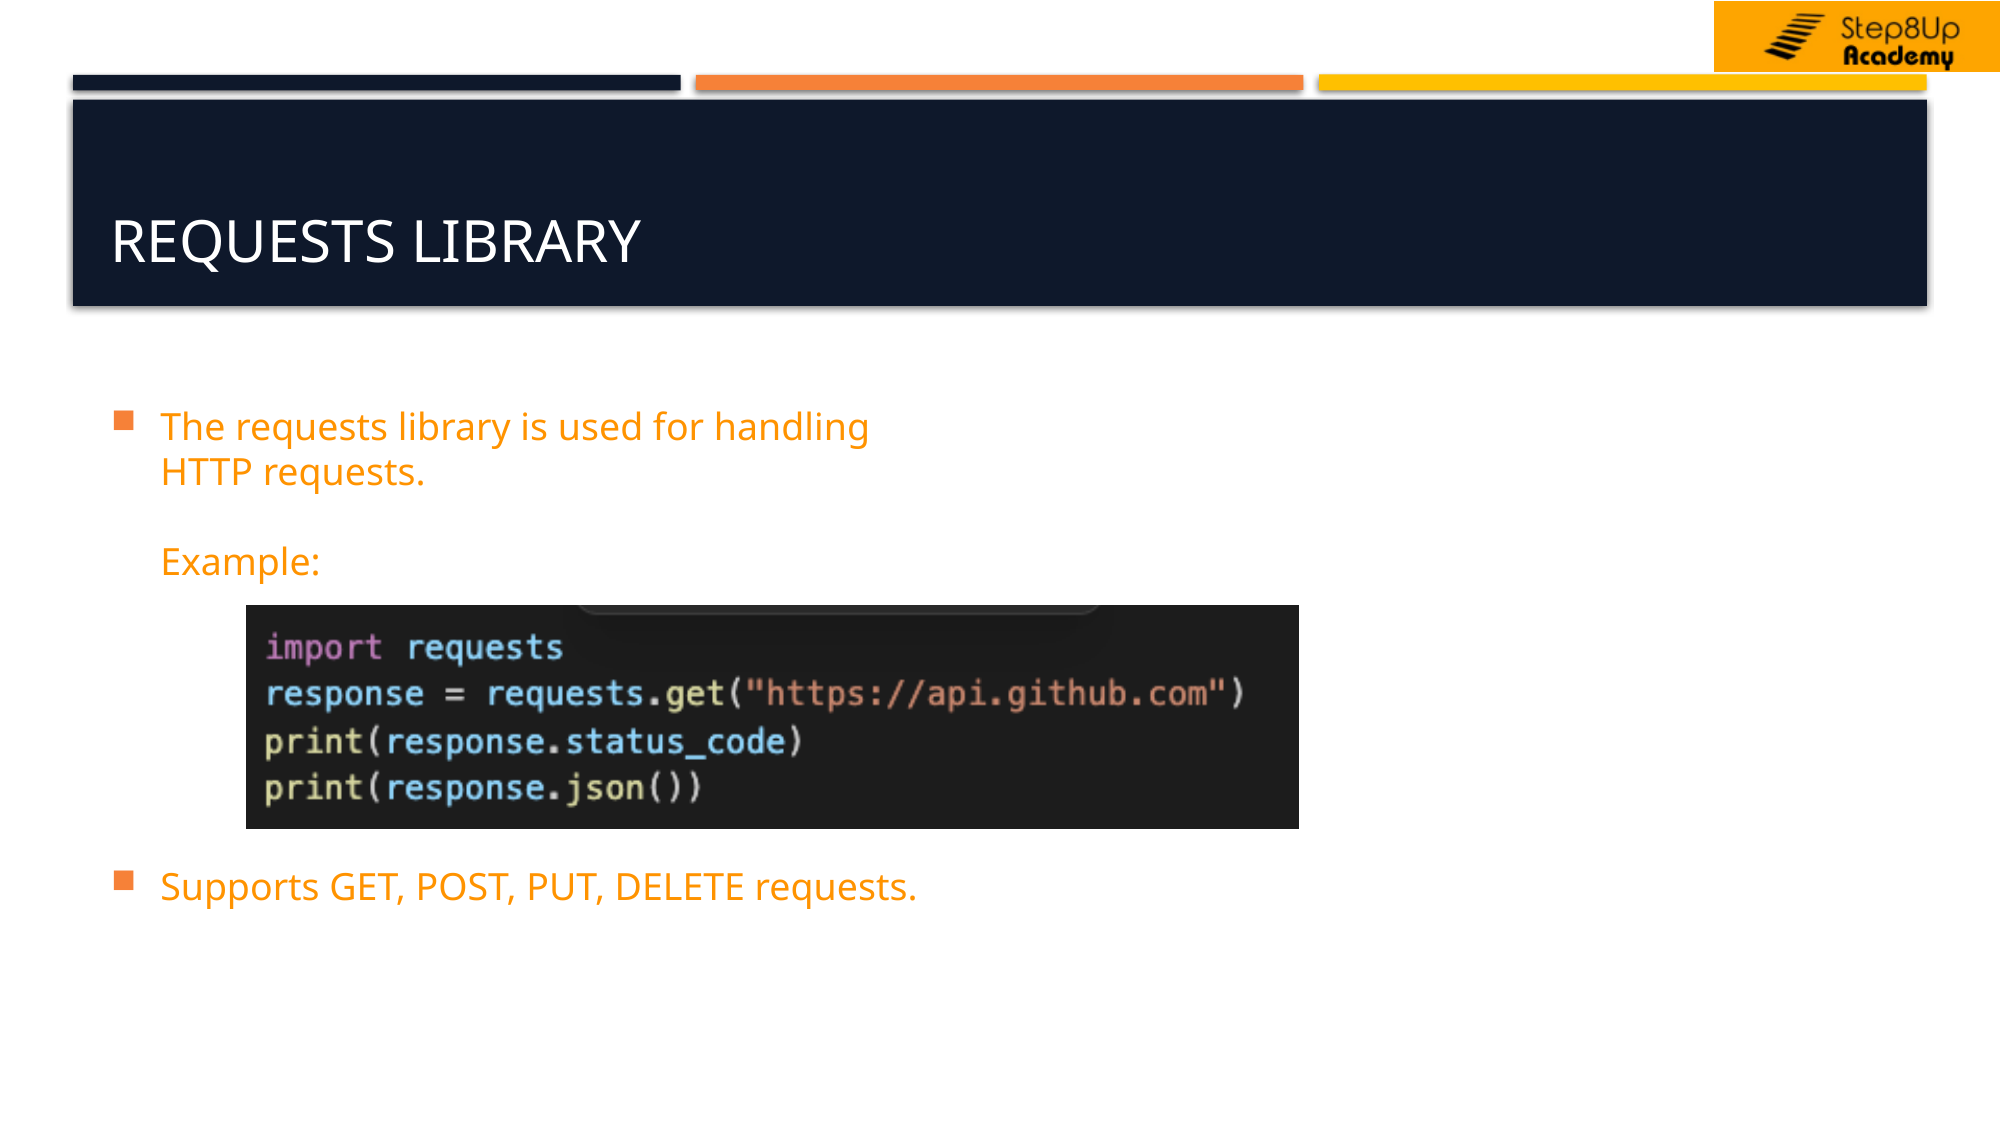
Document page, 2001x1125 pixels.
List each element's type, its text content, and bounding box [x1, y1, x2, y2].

title Requests Library [95, 119, 1905, 282]
picture [245, 604, 1299, 829]
picture [1714, 1, 2000, 72]
list The requests library is used for handling HTTP requests. Example: Supports GET, POST, PUT, DELETE requests. [95, 389, 985, 986]
